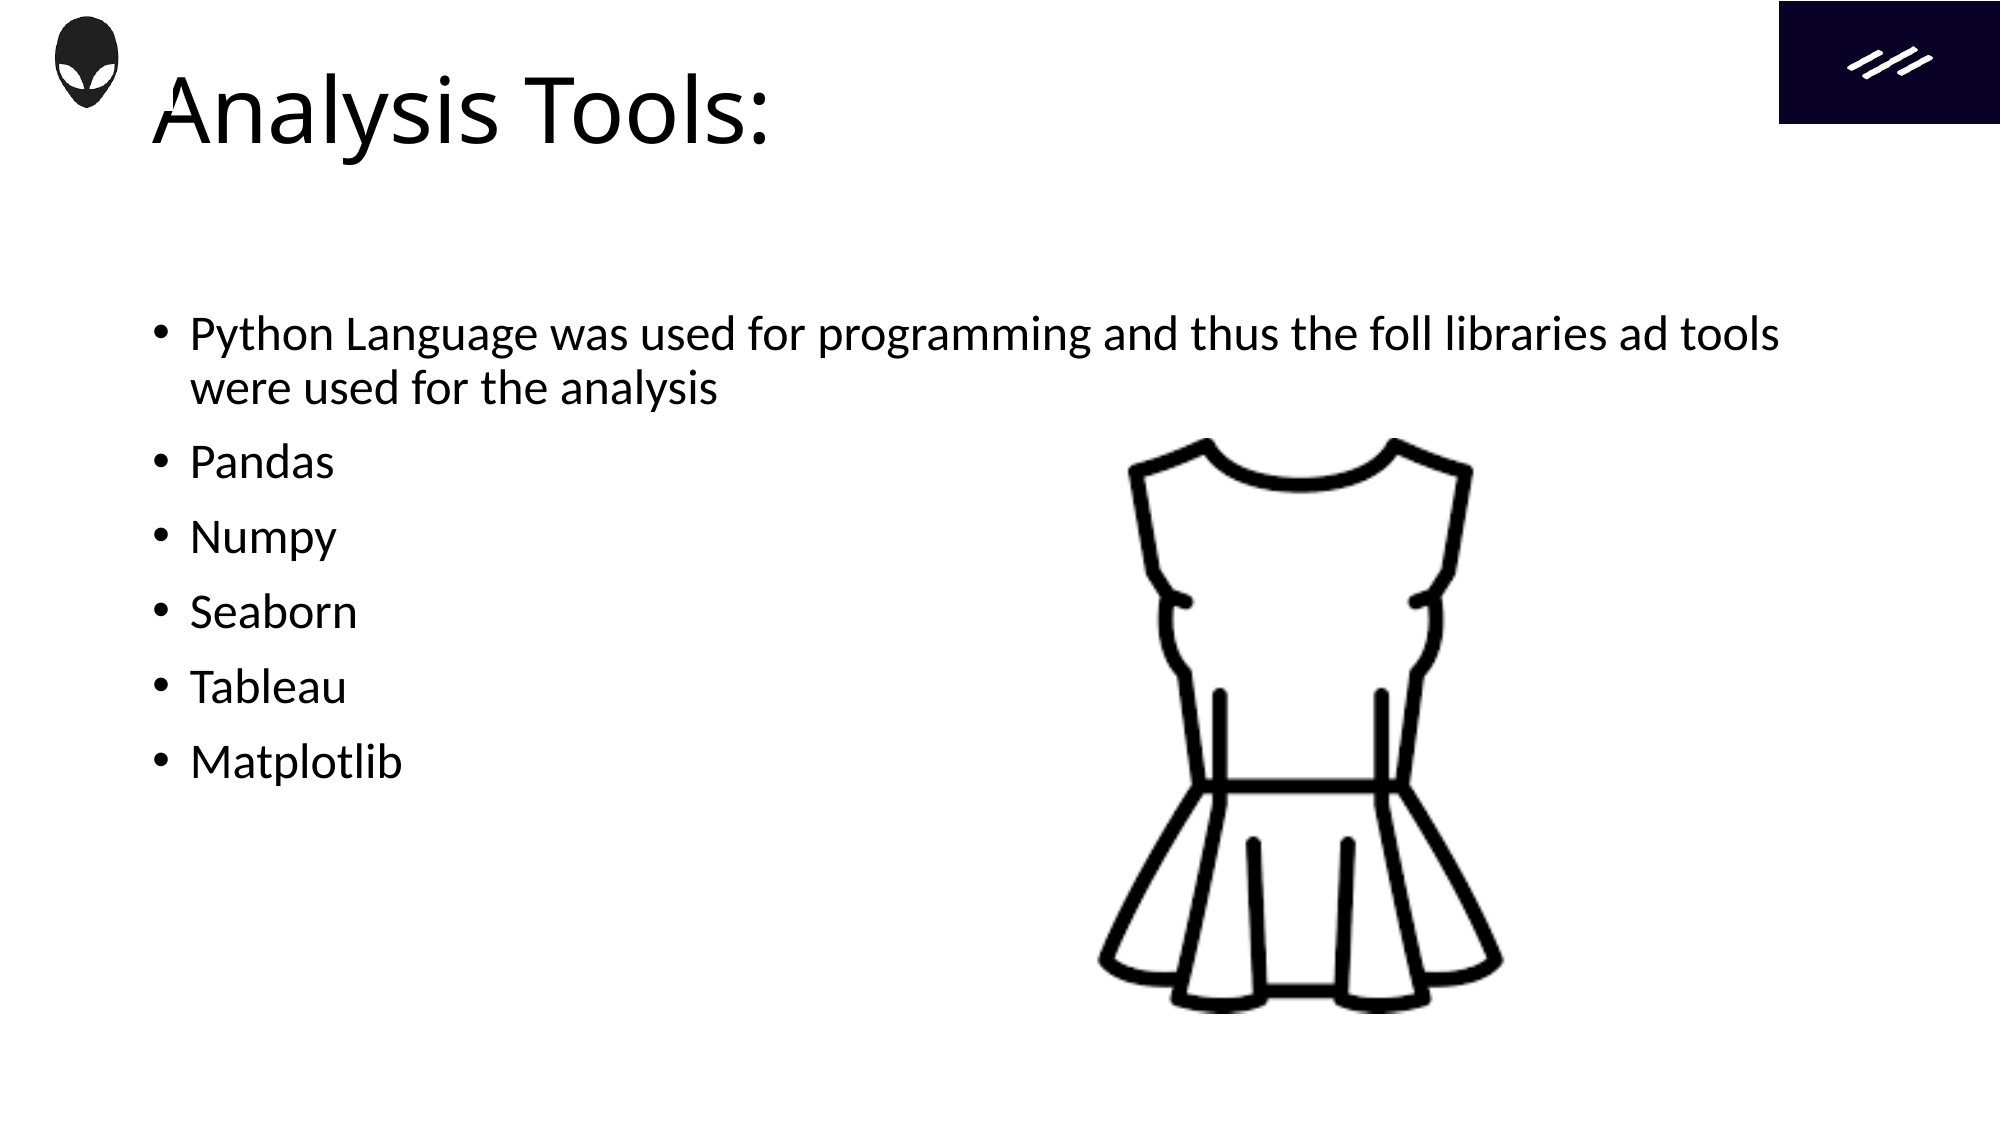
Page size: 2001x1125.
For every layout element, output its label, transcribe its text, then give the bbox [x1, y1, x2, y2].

list Python Language was used for programming and thus the foll libraries ad tools were used for the analysis Pandas Numpy Seaborn Tableau Matplotlib [137, 299, 1863, 1014]
picture [1014, 438, 1589, 1014]
picture [0, 14, 173, 111]
title Analysis Tools: [137, 59, 1863, 278]
picture [1779, 1, 2000, 124]
